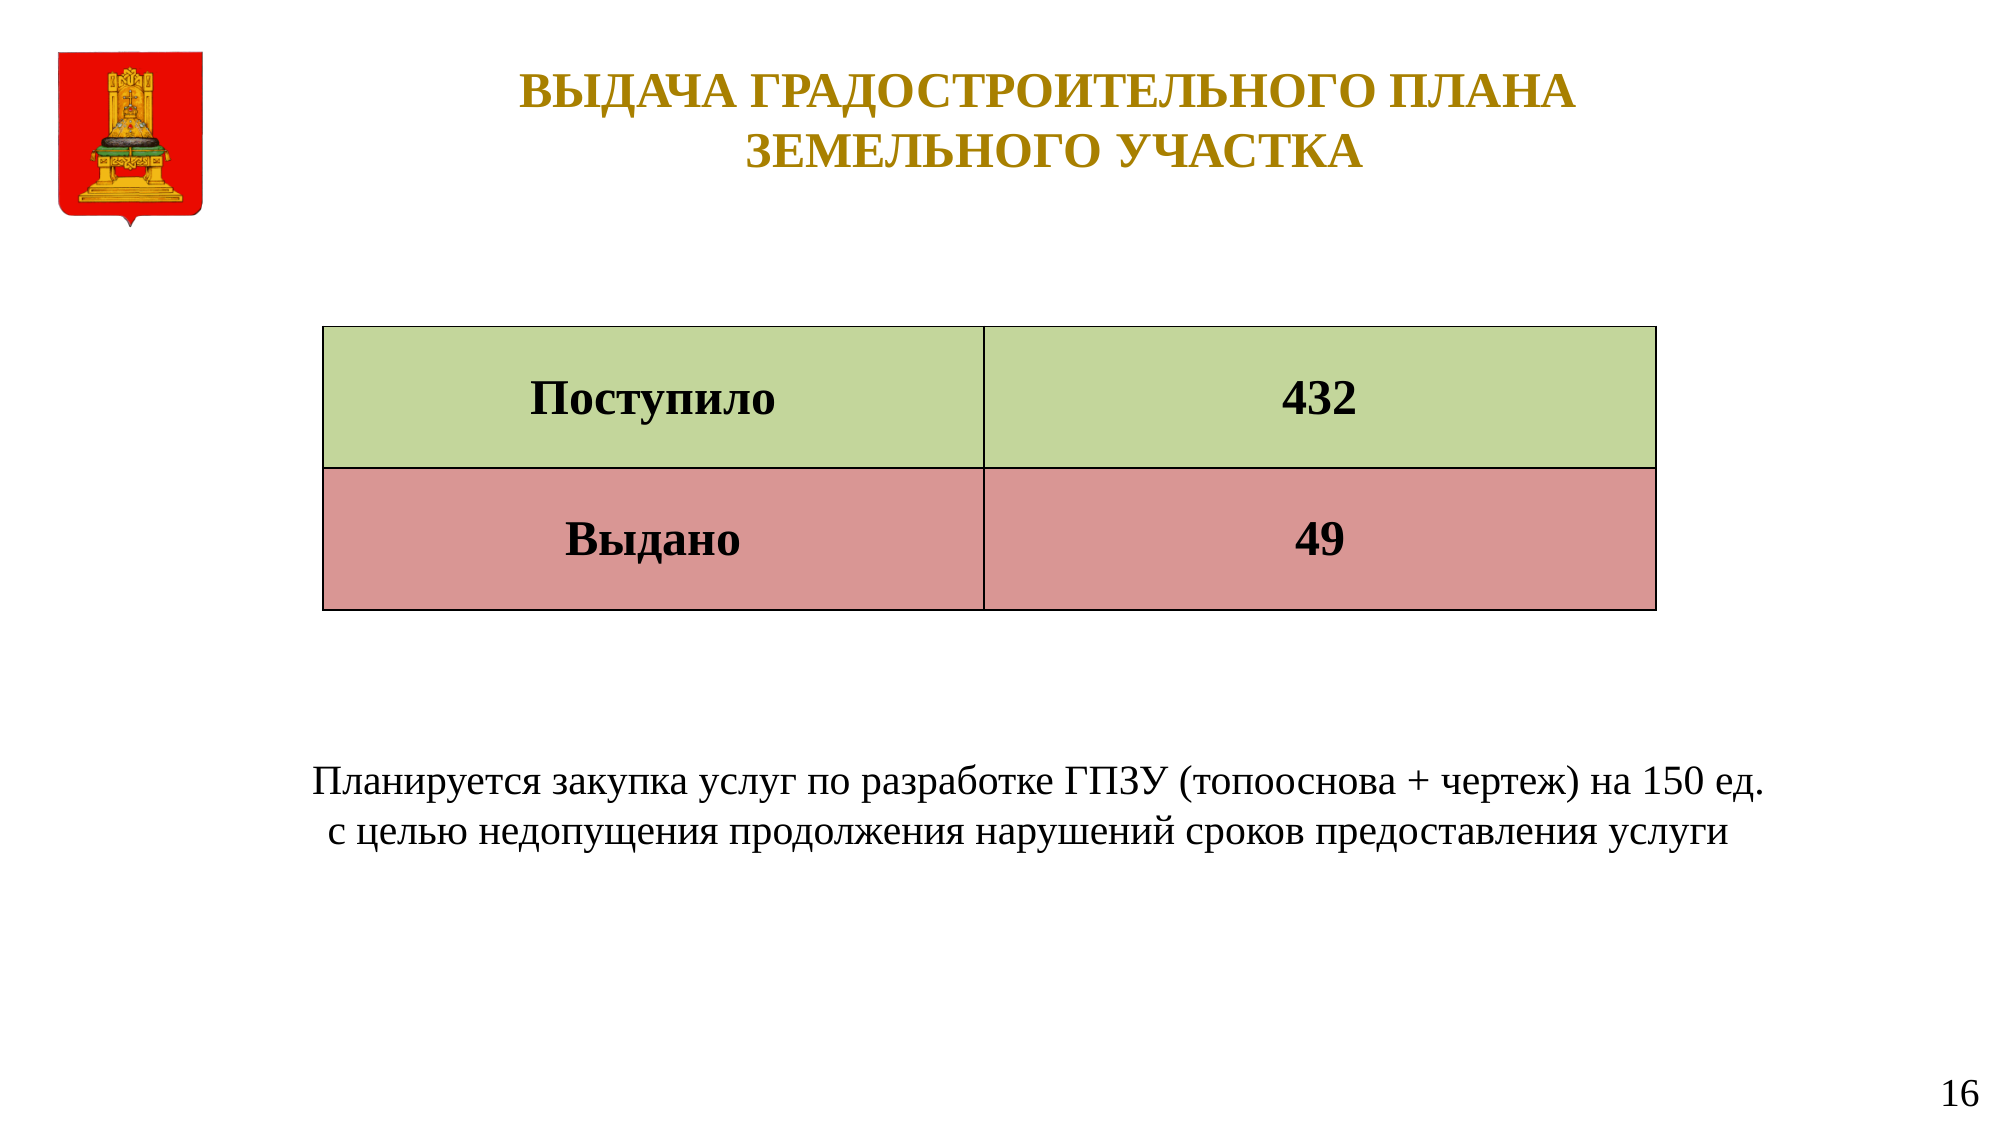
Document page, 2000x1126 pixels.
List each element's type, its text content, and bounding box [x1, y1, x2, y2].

table_cell Выдано [324, 469, 983, 609]
text_box ВЫДАЧА ГРАДОСТРОИТЕЛЬНОГО ПЛАНА ЗЕМЕЛЬНОГО УЧАСТКА [213, 42, 1914, 193]
text_box Планируется закупка услуг по разработке ГПЗУ (топооснова + чертеж) на 150 ед. с целью недопущения продолжения нарушений сроков предоставления услуги [150, 746, 1938, 860]
picture [54, 42, 213, 237]
table_header Поступило [324, 327, 983, 467]
table_cell 49 [985, 469, 1655, 609]
table_header 432 [985, 327, 1655, 467]
text_box 16 [1533, 1060, 2000, 1121]
